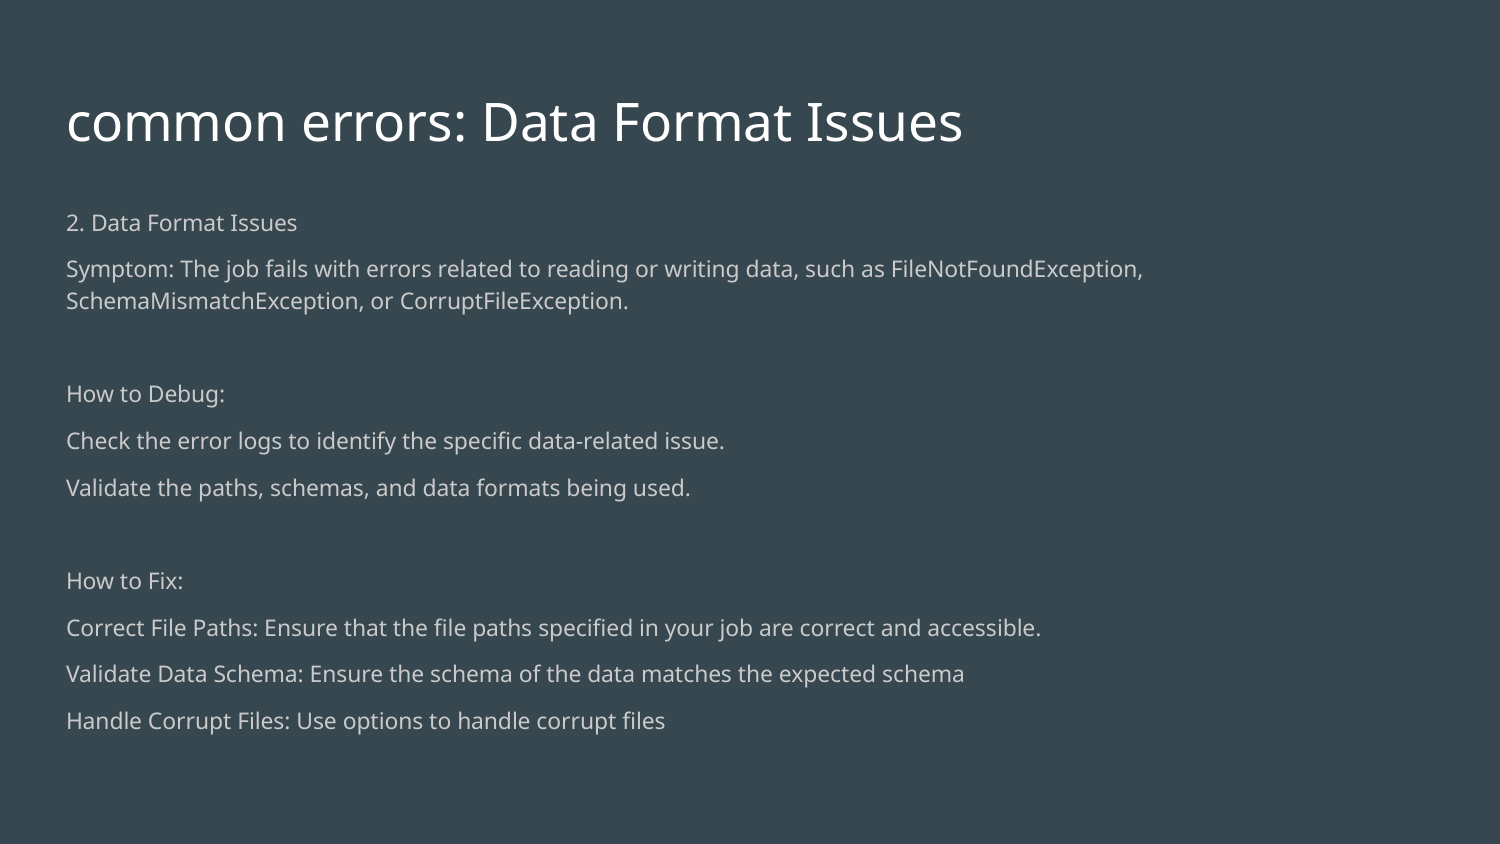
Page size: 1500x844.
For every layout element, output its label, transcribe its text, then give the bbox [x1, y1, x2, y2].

title common errors: Data Format Issues [51, 72, 1449, 167]
list 2. Data Format Issues Symptom: The job fails with errors related to reading or writing data, such as FileNotFoundException, SchemaMismatchException, or CorruptFileException. How to Debug: Check the error logs to identify the specific data-related issue. Validate the paths, schemas, and data formats being used. How to Fix: Correct File Paths: Ensure that the file paths specified in your job are correct and accessible. Validate Data Schema: Ensure the schema of the data matches the expected schema Handle Corrupt Files: Use options to handle corrupt files [51, 189, 1449, 750]
